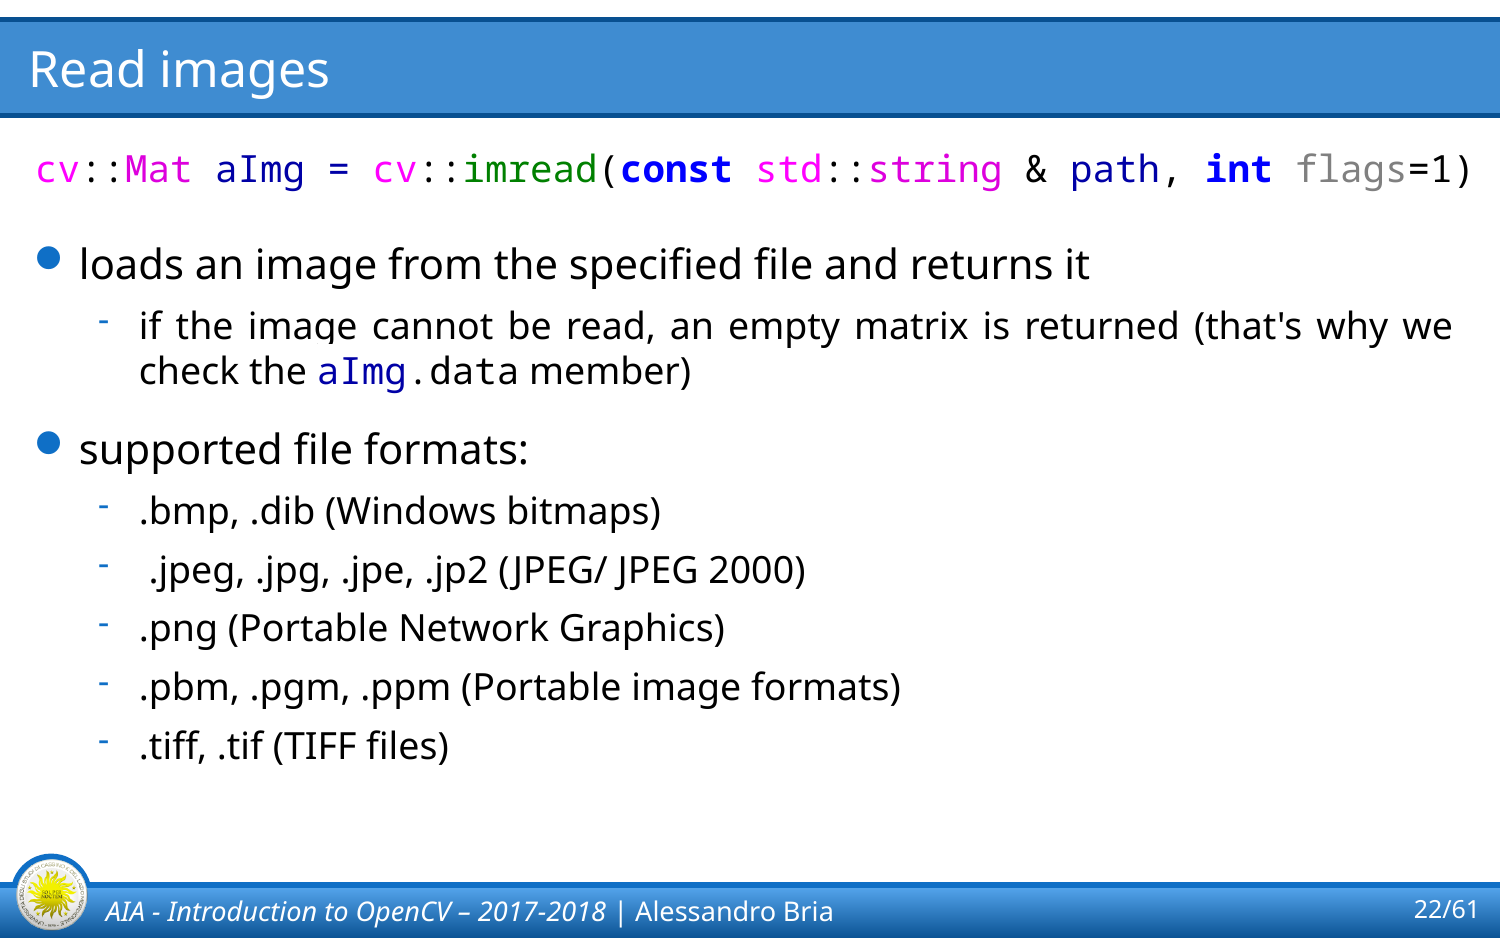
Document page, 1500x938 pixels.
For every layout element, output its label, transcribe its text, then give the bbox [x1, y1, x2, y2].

title Read images [0, 18, 1500, 117]
picture [15, 858, 88, 931]
list loads an image from the specified file and returns it if the image cannot be read, an empty matrix is returned (that's why we check the aImg.data member) supported file formats: .bmp, .dib (Windows bitmaps) .jpeg, .jpg, .jpe, .jp2 (JPEG/ JPEG 2000) .png (Portable Network Graphics) .pbm, .pgm, .ppm (Portable image formats) .tiff, .tif (TIFF files) [33, 220, 1455, 857]
text_box cv::Mat aImg = cv::imread(const std::string & path, int flags=1) [20, 137, 1500, 198]
